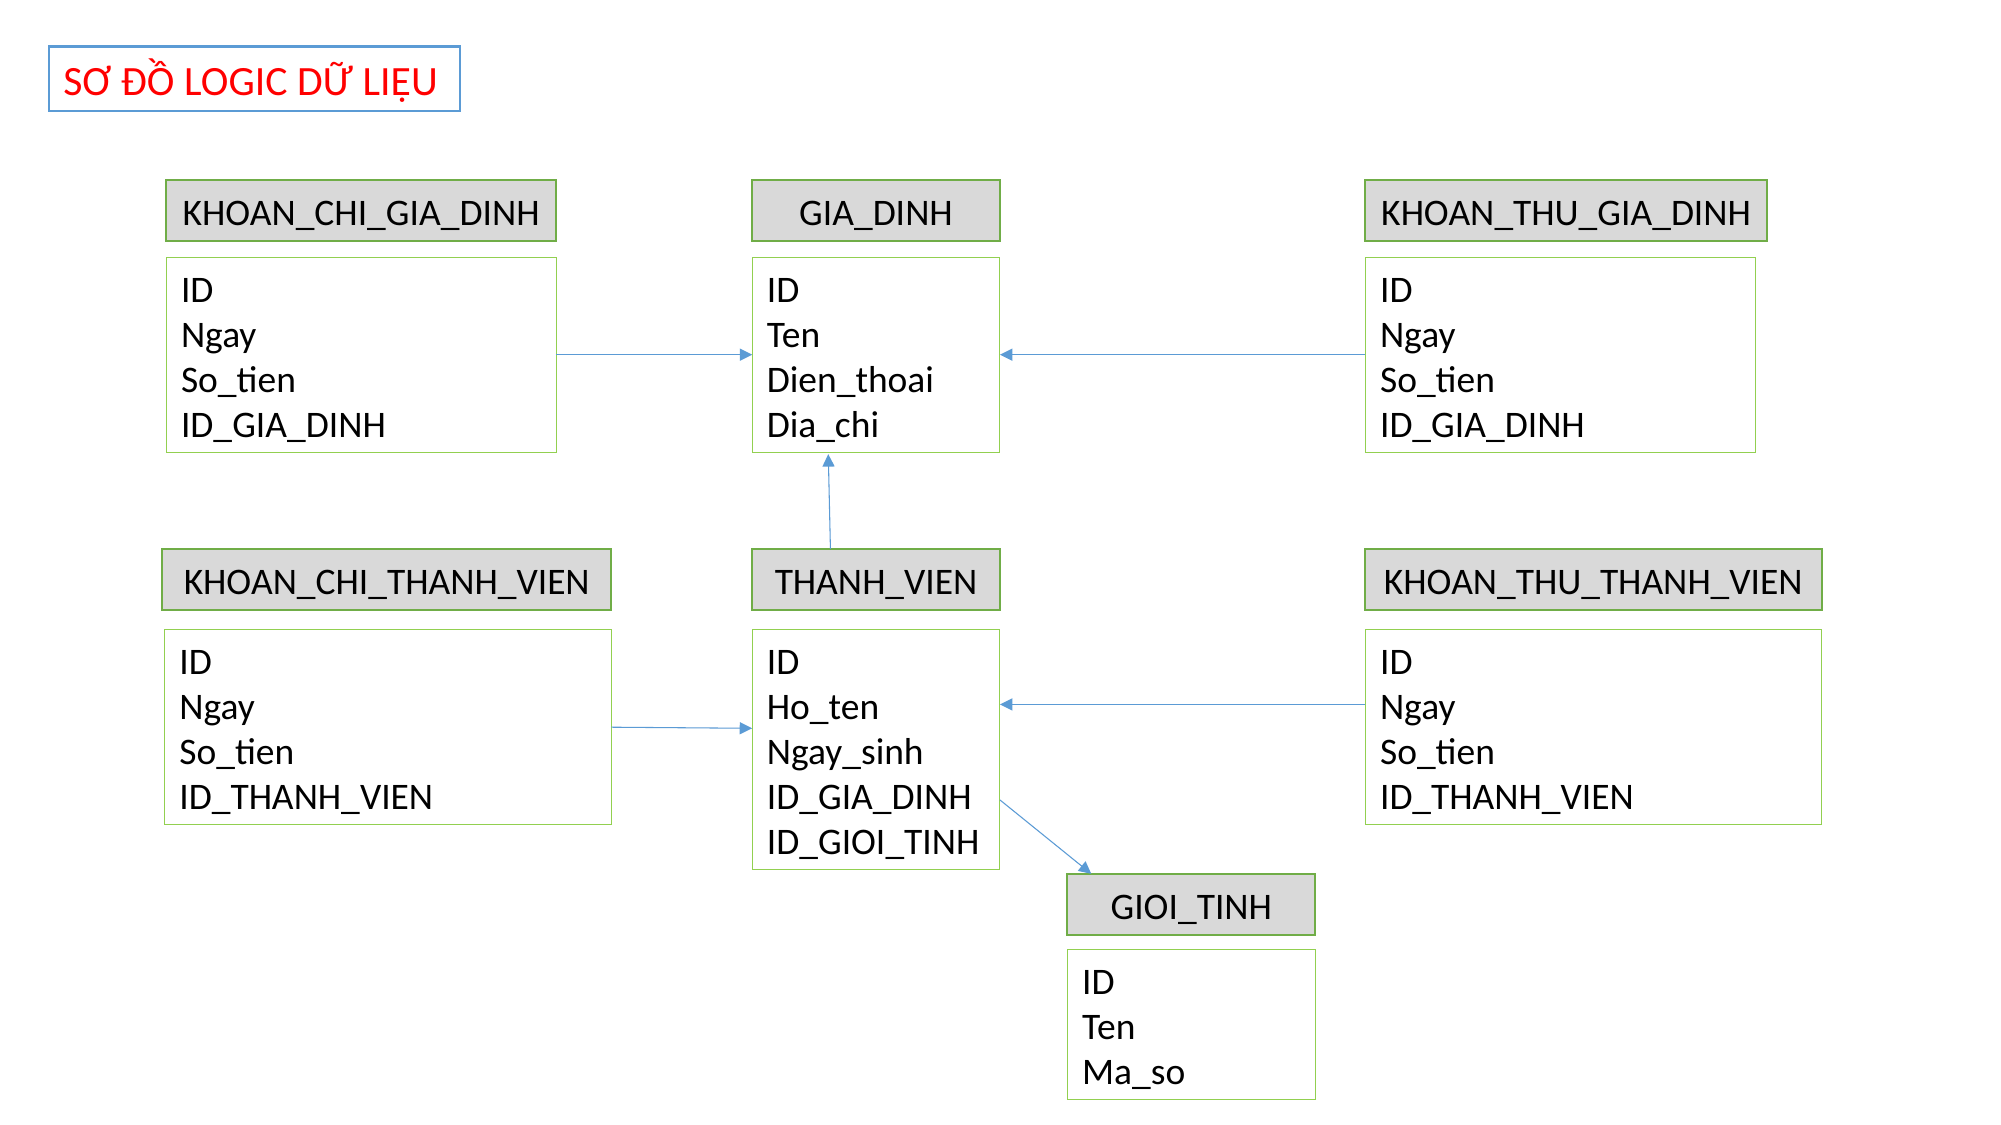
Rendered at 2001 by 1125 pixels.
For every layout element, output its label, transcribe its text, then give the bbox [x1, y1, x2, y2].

text_box GIOI_TINH [1066, 873, 1316, 936]
text_box THANH_VIEN [751, 548, 1001, 611]
text_box GIA_DINH [751, 179, 1001, 242]
text_box ID Ten Ma_so [1067, 949, 1316, 1100]
text_box KHOAN_THU_GIA_DINH [1364, 179, 1768, 242]
text_box ID Ngay So_tien ID_GIA_DINH [166, 257, 557, 453]
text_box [999, 799, 1092, 874]
text_box ID Ngay So_tien ID_THANH_VIEN [164, 629, 612, 825]
text_box ID Ngay So_tien ID_GIA_DINH [1365, 257, 1756, 453]
text_box ID Ten Dien_thoai Dia_chi [752, 257, 1000, 453]
text_box SƠ ĐỒ LOGIC DỮ LIỆU [48, 45, 461, 112]
text_box KHOAN_THU_THANH_VIEN [1364, 548, 1823, 611]
text_box KHOAN_CHI_GIA_DINH [165, 179, 557, 242]
text_box ID Ho_ten Ngay_sinh ID_GIA_DINH ID_GIOI_TINH [752, 629, 1000, 870]
text_box KHOAN_CHI_THANH_VIEN [161, 548, 612, 611]
text_box ID Ngay So_tien ID_THANH_VIEN [1365, 629, 1822, 825]
